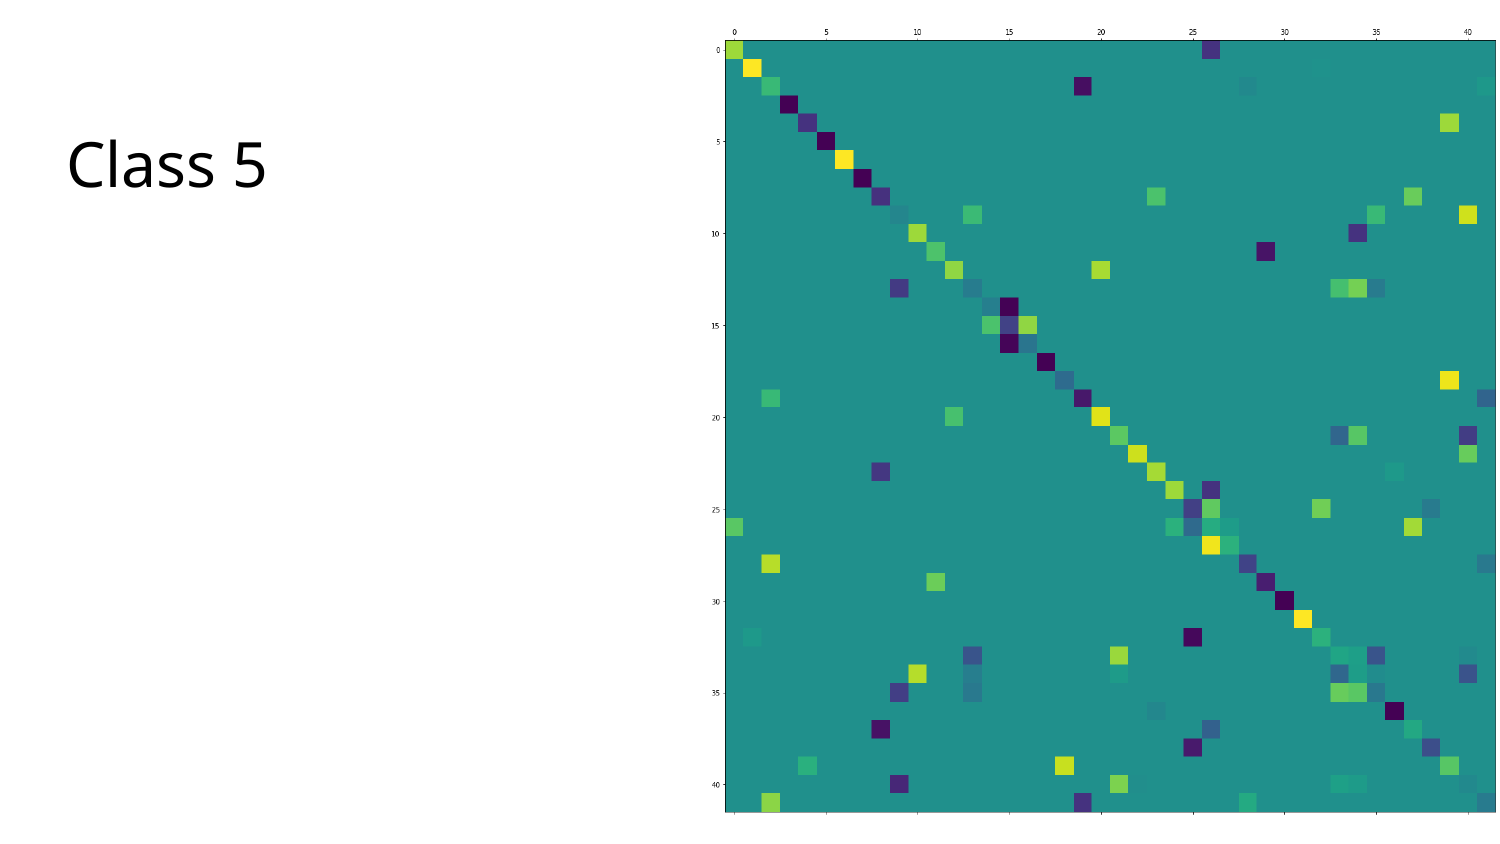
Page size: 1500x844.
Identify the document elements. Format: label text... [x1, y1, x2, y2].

picture [705, 24, 1500, 819]
title Class 5 [51, 91, 512, 216]
